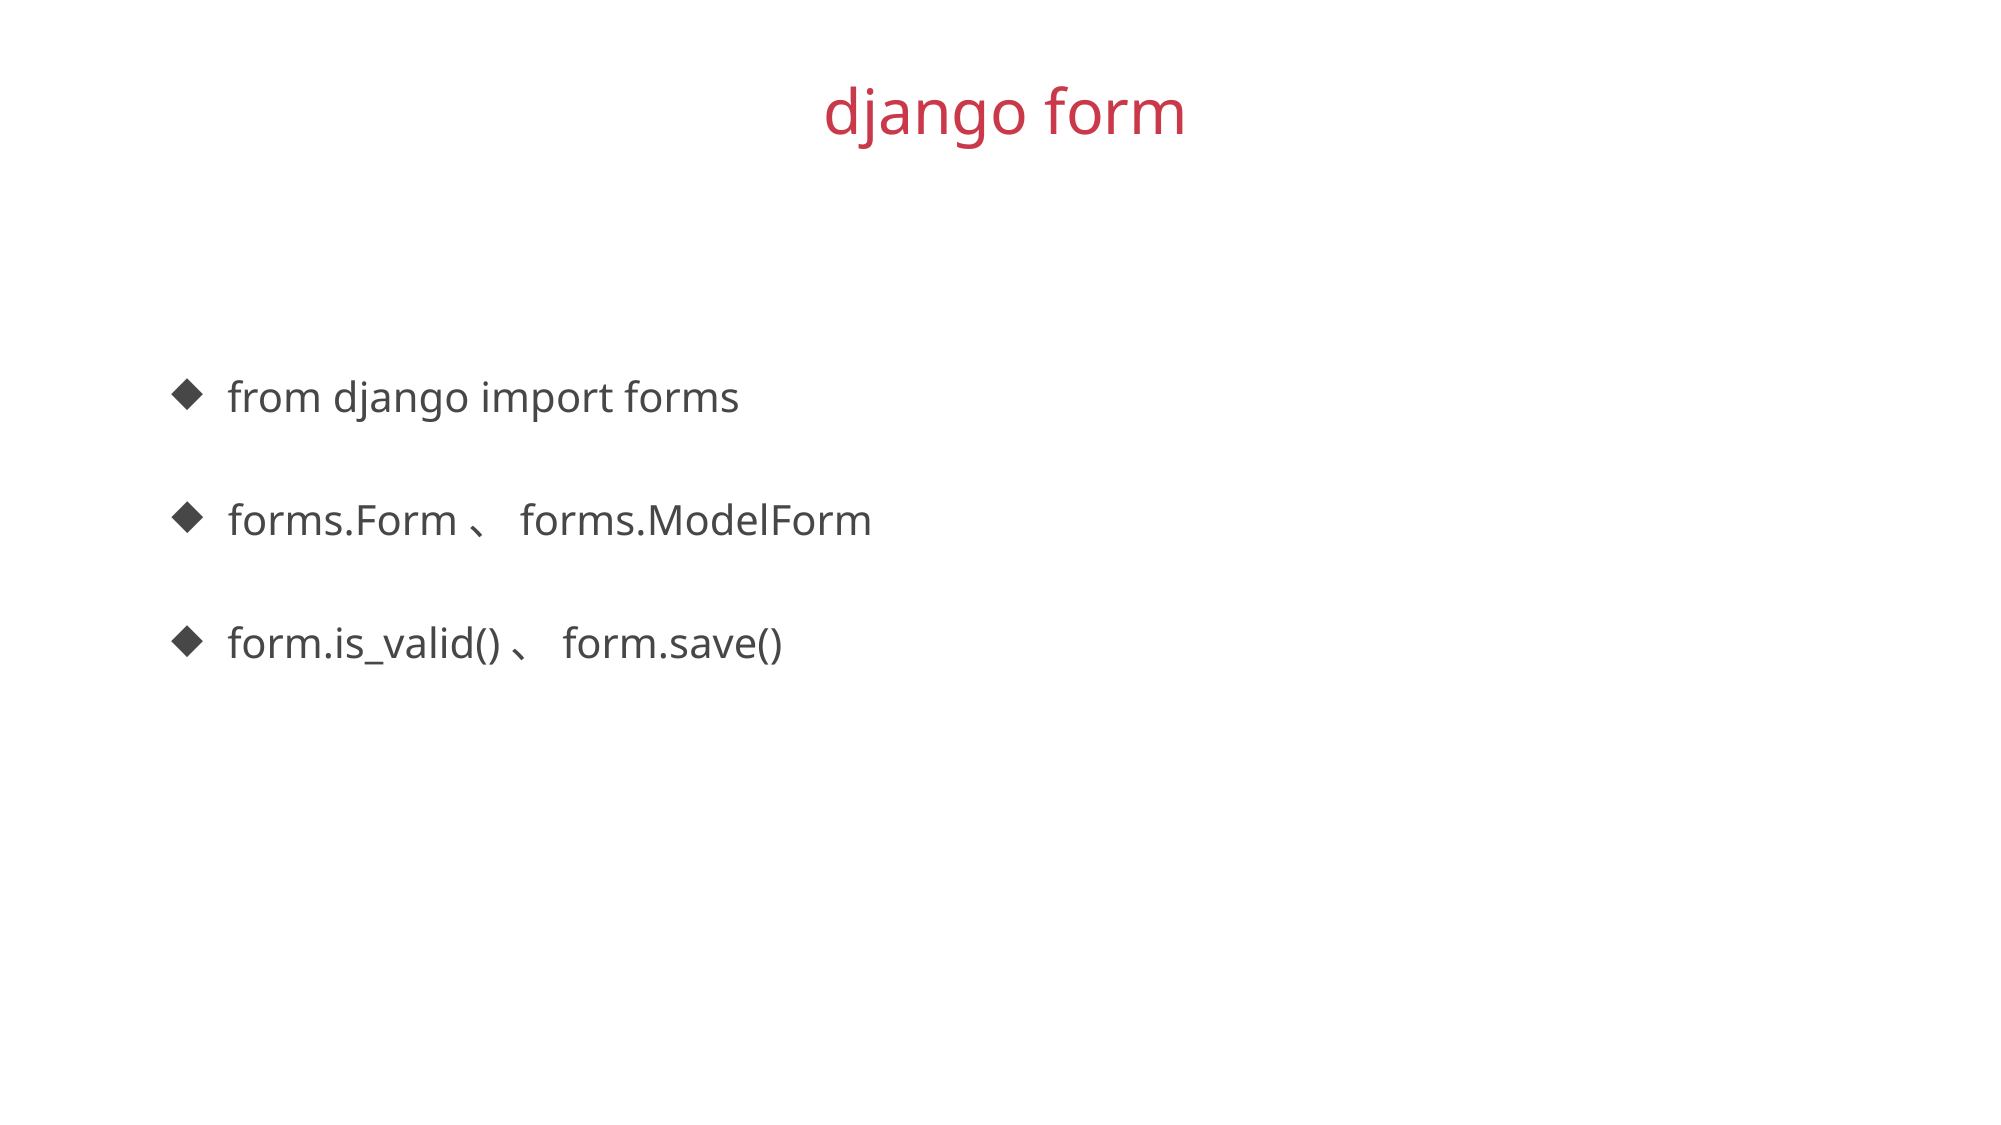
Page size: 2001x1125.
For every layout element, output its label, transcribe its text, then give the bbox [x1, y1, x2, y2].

text_box django form [816, 64, 1196, 155]
text_box forms.Form、forms.ModelForm [89, 486, 1495, 552]
text_box from django import forms [88, 363, 1494, 428]
text_box form.is_valid()、form.save() [88, 609, 1494, 675]
